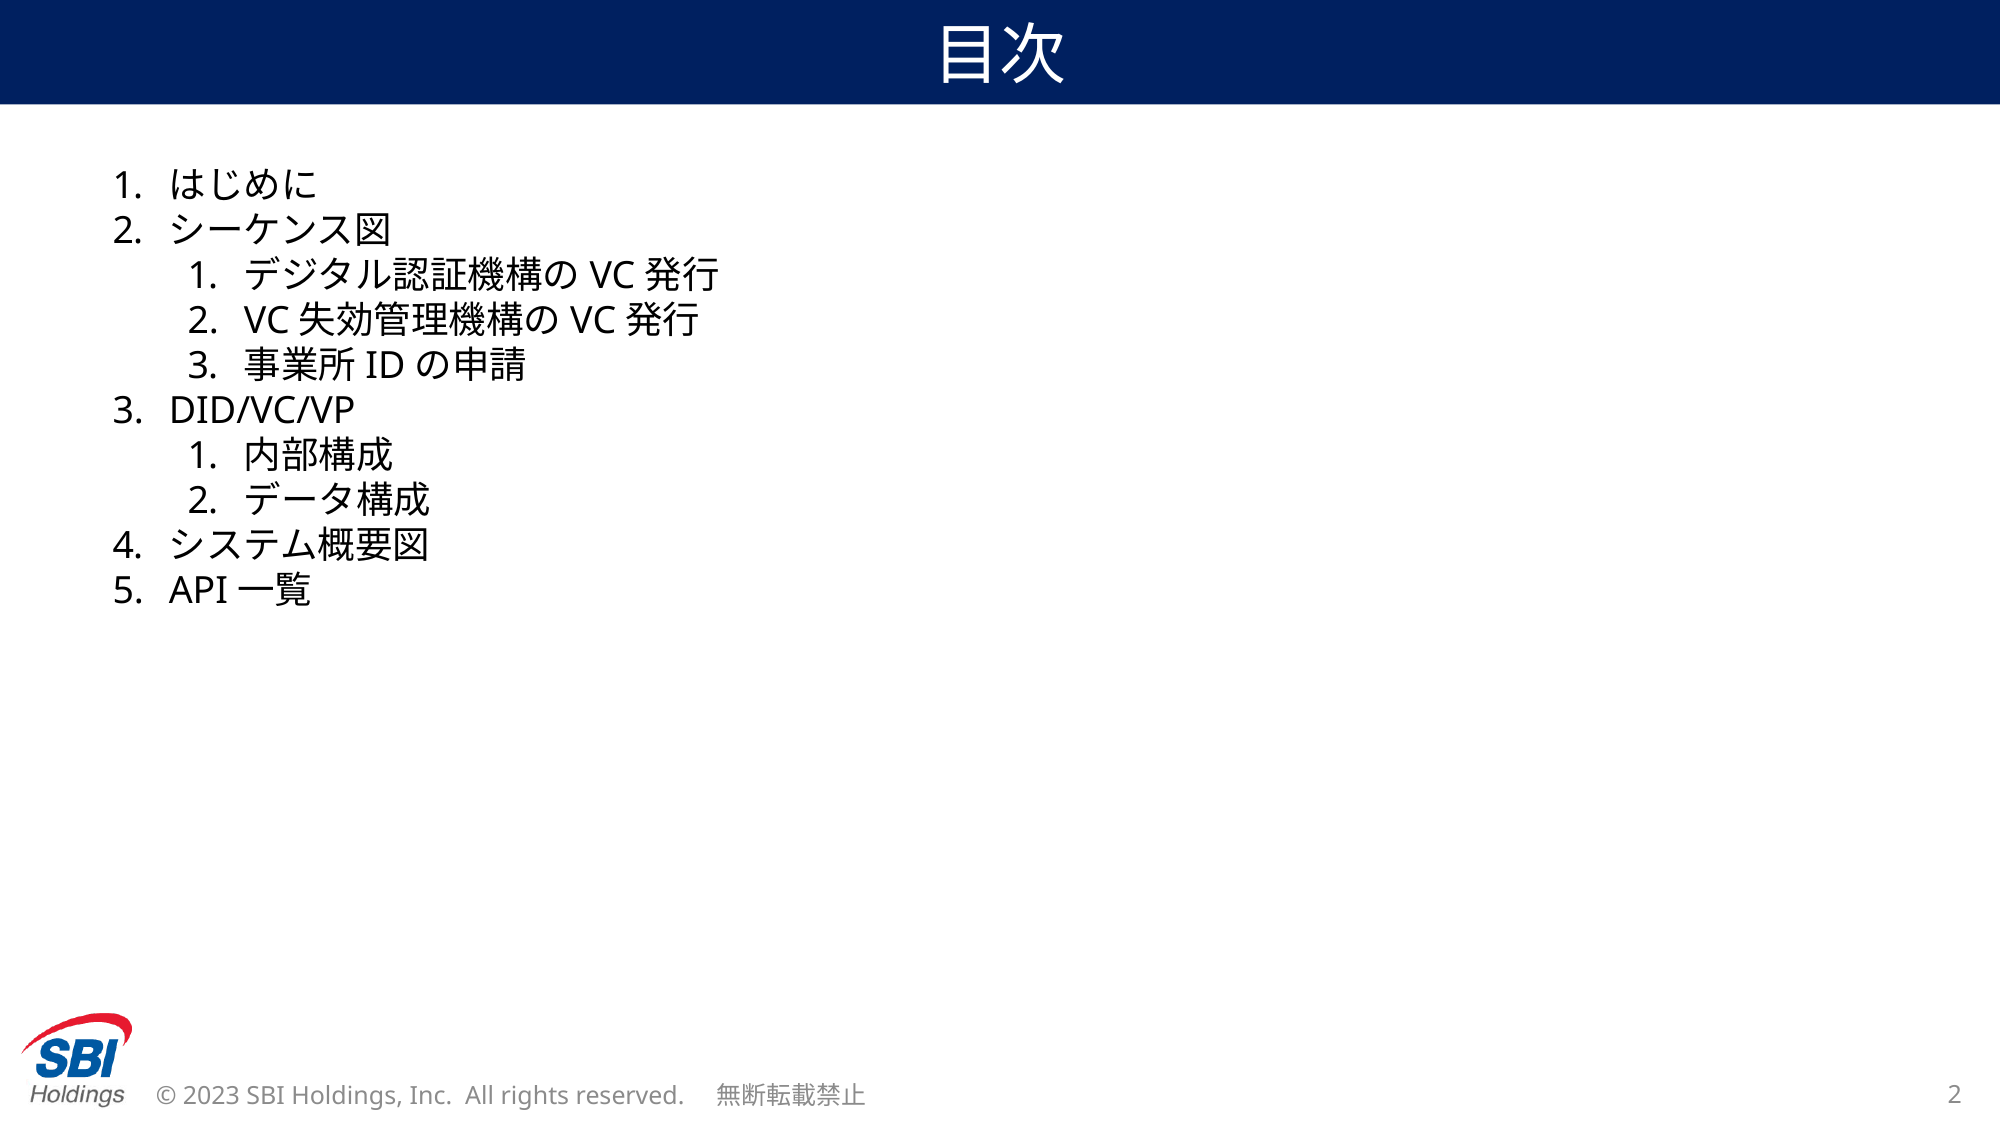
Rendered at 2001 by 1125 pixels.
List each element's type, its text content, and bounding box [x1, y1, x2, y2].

footer © 2023 SBI Holdings, Inc. All rights reserved. 無断転載禁止 [140, 1065, 984, 1125]
slide_number 2 [1876, 1065, 1977, 1125]
title 目次 [0, 0, 2000, 105]
picture [13, 995, 143, 1125]
text_box はじめに シーケンス図 デジタル認証機構のVC発行 VC失効管理機構のVC発行 事業所IDの申請 DID/VC/VP 内部構成 データ構成 システム概要図 API一覧 [97, 153, 1784, 619]
